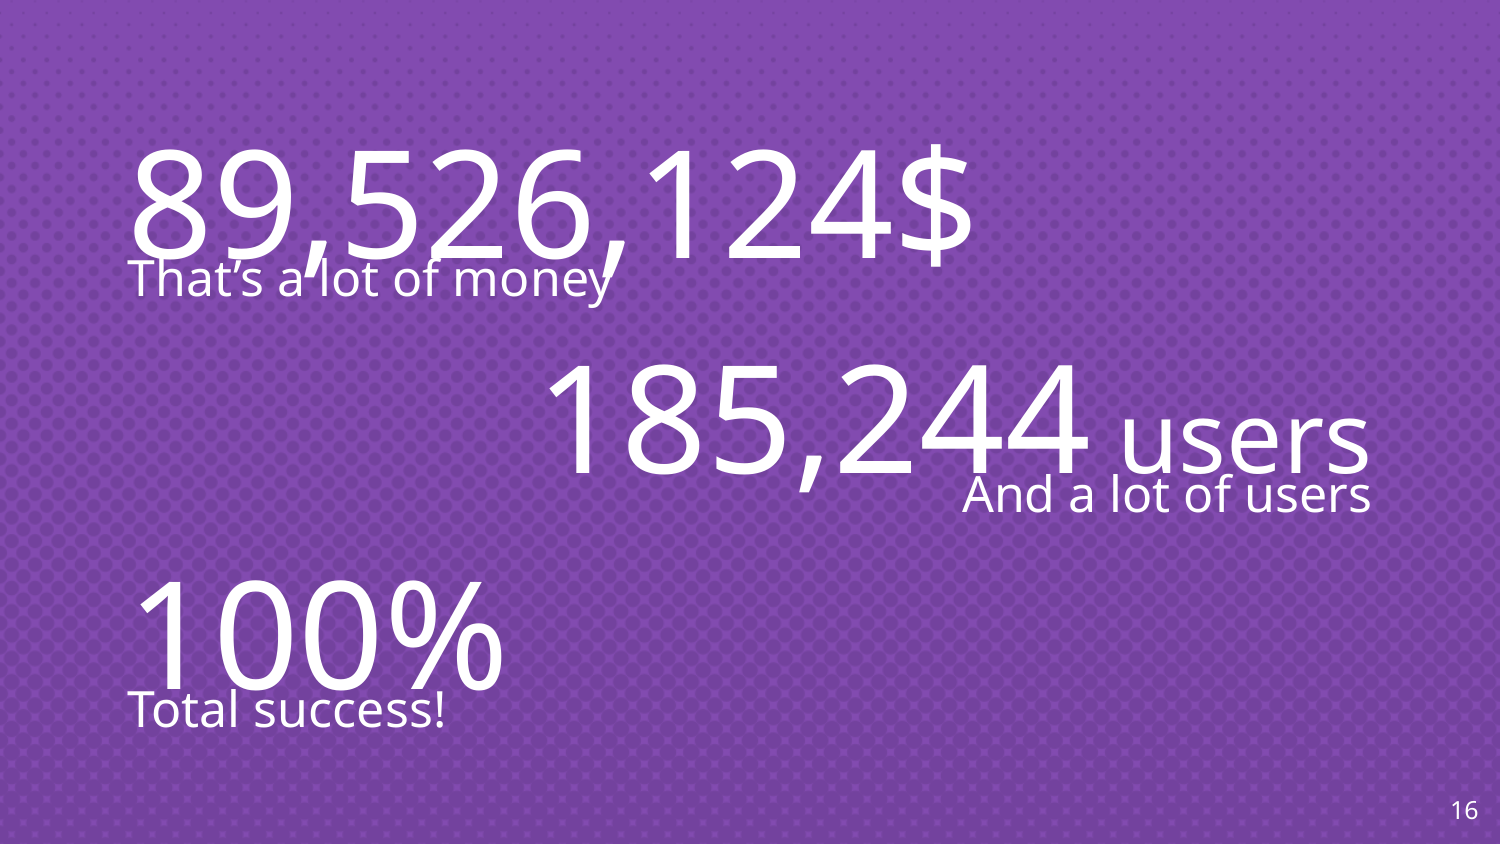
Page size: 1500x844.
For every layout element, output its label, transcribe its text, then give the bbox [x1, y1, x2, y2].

title 185,244 users [112, 371, 1388, 447]
slide_number ‹#› [1403, 779, 1494, 844]
title 100% [112, 587, 1388, 662]
subtitle And a lot of users [112, 447, 1388, 524]
title 89,526,124$ [112, 156, 1388, 231]
subtitle Total success! [112, 662, 1388, 739]
subtitle That’s a lot of money [112, 231, 1388, 308]
